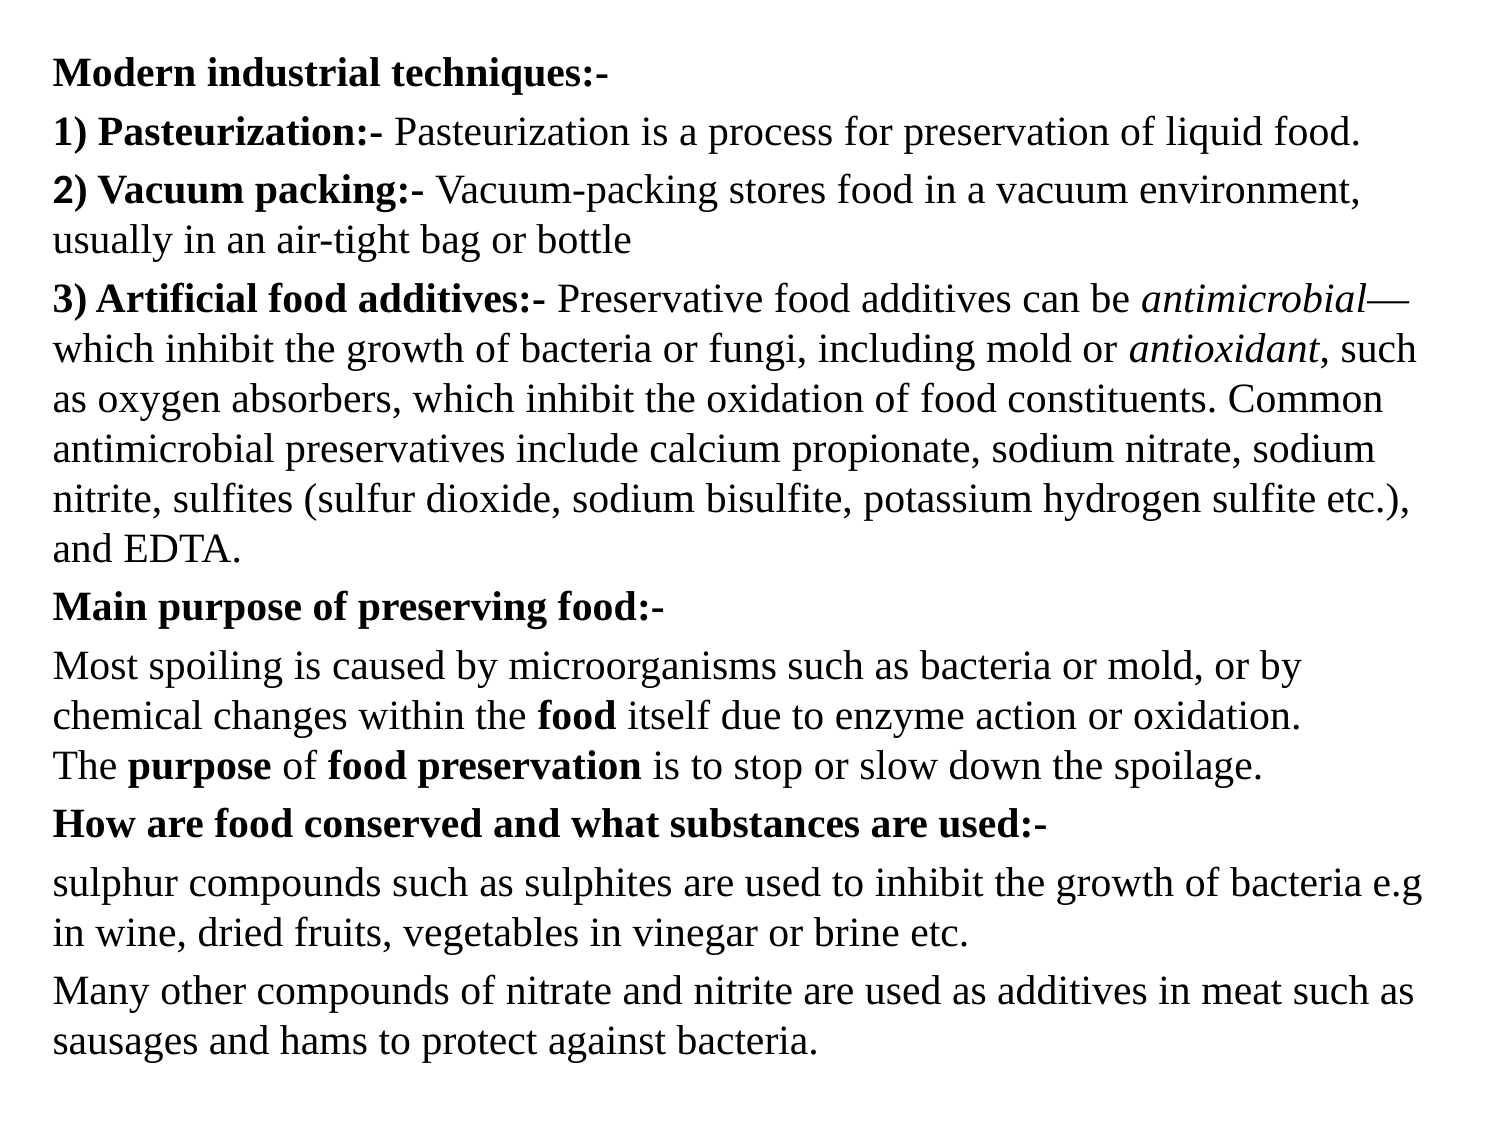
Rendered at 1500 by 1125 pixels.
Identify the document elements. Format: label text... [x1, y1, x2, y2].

list Modern industrial techniques:- 1) Pasteurization:- Pasteurization is a process for preservation of liquid food. 2) Vacuum packing:- Vacuum-packing stores food in a vacuum environment, usually in an air-tight bag or bottle 3) Artificial food additives:- Preservative food additives can be antimicrobial—which inhibit the growth of bacteria or fungi, including mold or antioxidant, such as oxygen absorbers, which inhibit the oxidation of food constituents. Common antimicrobial preservatives include calcium propionate, sodium nitrate, sodium nitrite, sulfites (sulfur dioxide, sodium bisulfite, potassium hydrogen sulfite etc.), and EDTA. Main purpose of preserving food:- Most spoiling is caused by microorganisms such as bacteria or mold, or by chemical changes within the food itself due to enzyme action or oxidation. The purpose of food preservation is to stop or slow down the spoilage. How are food conserved and what substances are used:- sulphur compounds such as sulphites are used to inhibit the growth of bacteria e.g in wine, dried fruits, vegetables in vinegar or brine etc. Many other compounds of nitrate and nitrite are used as additives in meat such as sausages and hams to protect against bacteria. [37, 37, 1463, 1088]
